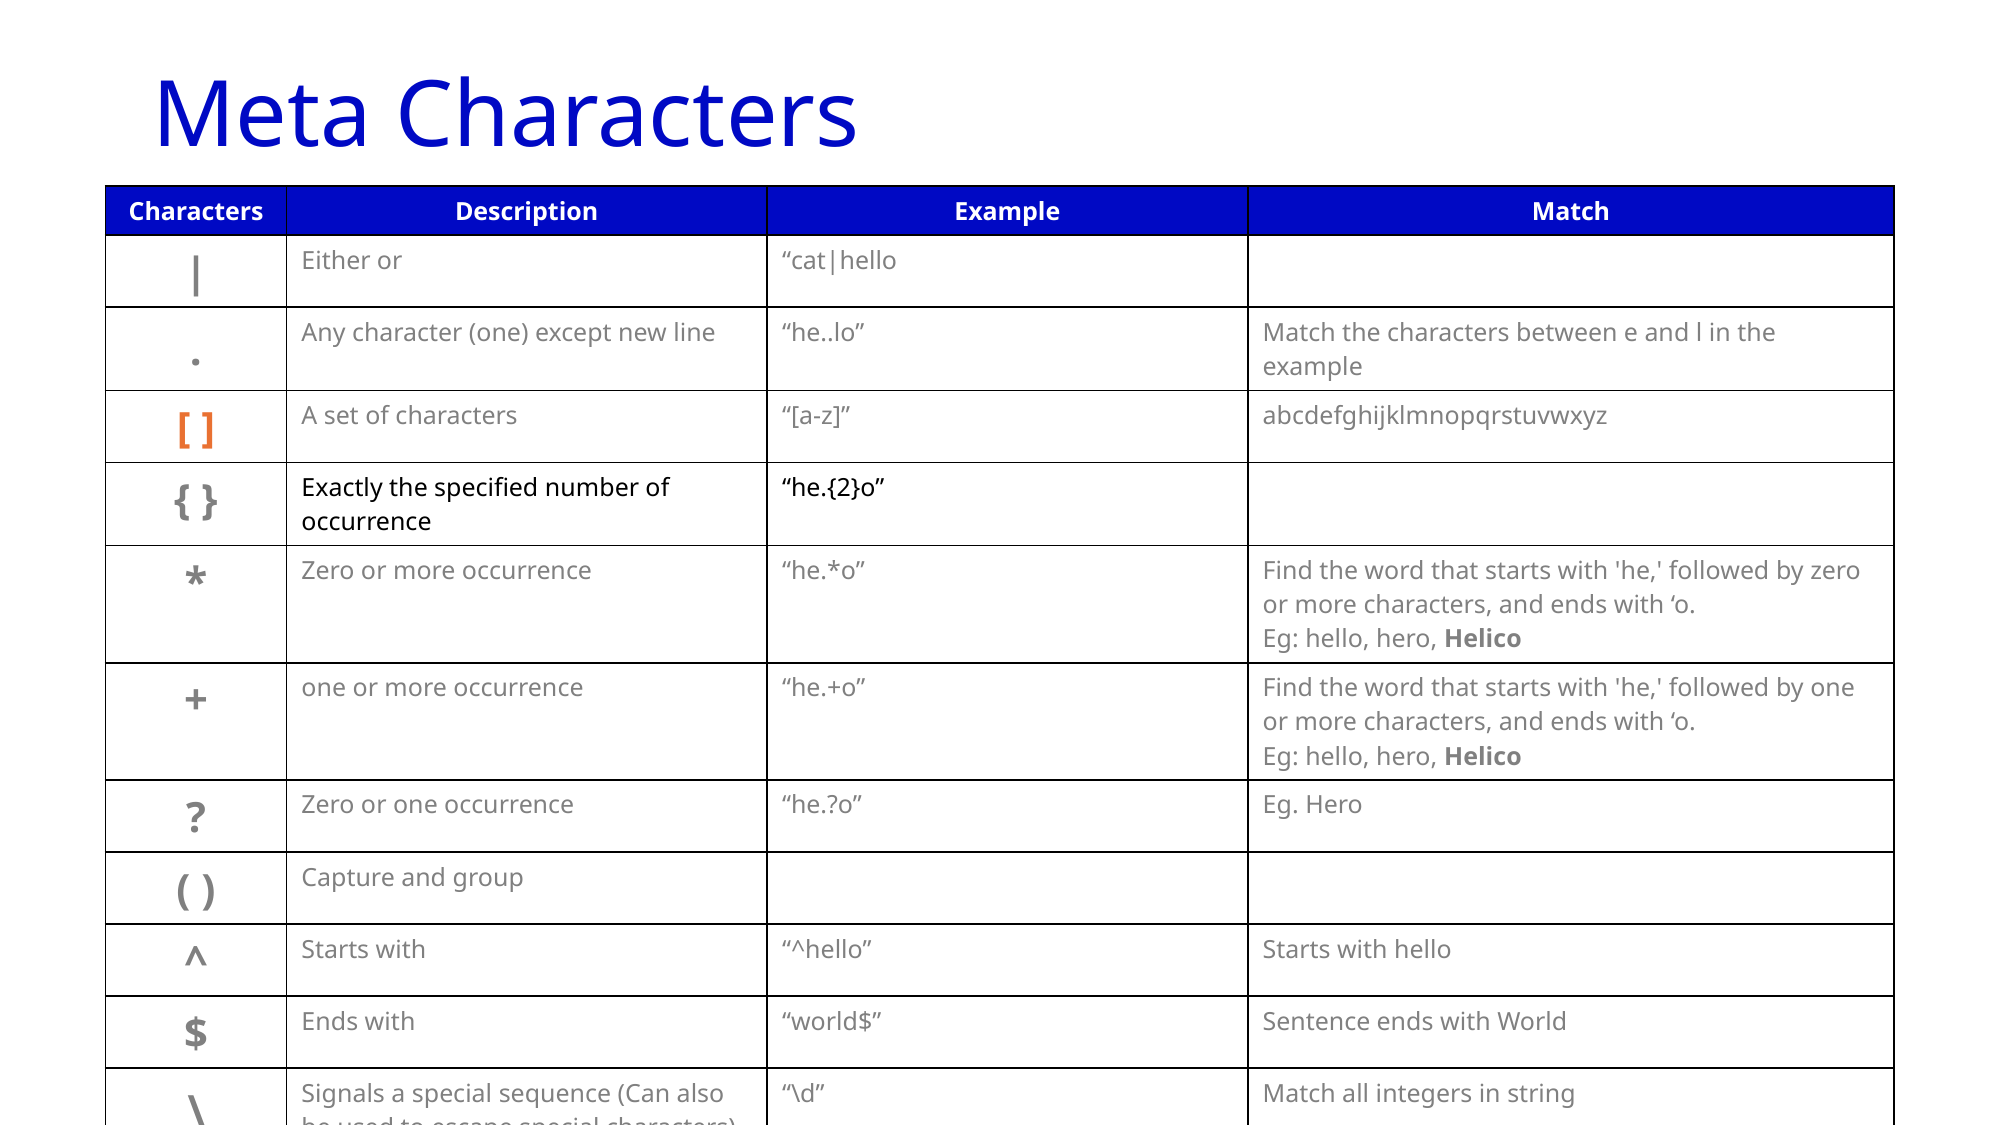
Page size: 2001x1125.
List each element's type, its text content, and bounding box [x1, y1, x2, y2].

table_cell ? [106, 781, 286, 851]
table_header Description [287, 187, 766, 234]
table_cell “he.{2}o” [768, 463, 1247, 545]
table_cell Starts with hello [1249, 925, 1893, 995]
table_cell “^hello” [768, 925, 1247, 995]
table_cell Starts with [287, 925, 766, 995]
table_cell [768, 853, 1247, 923]
table_cell + [106, 664, 286, 779]
table_cell abcdefghijklmnopqrstuvwxyz [1249, 391, 1893, 462]
table_header Match [1249, 187, 1893, 234]
table_cell | [106, 236, 286, 306]
table_cell [ ] [106, 391, 286, 462]
table_cell Eg. Hero [1249, 781, 1893, 851]
table_cell $ [106, 997, 286, 1067]
table_cell “he..lo” [768, 308, 1247, 390]
table_cell Sentence ends with World [1249, 997, 1893, 1067]
table_header Example [768, 187, 1247, 234]
table_cell A set of characters [287, 391, 766, 462]
table_cell [1249, 236, 1893, 306]
table_cell Signals a special sequence (Can also be used to escape special characters) [287, 1069, 766, 1125]
table_cell Find the word that starts with 'he,' followed by one or more characters, and ends with ‘o. Eg: hello, hero, Helico [1249, 664, 1893, 779]
table_cell Ends with [287, 997, 766, 1067]
table_cell ( ) [106, 853, 286, 923]
table_cell Any character (one) except new line [287, 308, 766, 390]
table_cell “he.*o” [768, 546, 1247, 662]
table_cell Exactly the specified number of occurrence [287, 463, 766, 545]
table_cell Find the word that starts with 'he,' followed by zero or more characters, and ends with ‘o. Eg: hello, hero, Helico [1249, 546, 1893, 662]
title Meta Characters [137, 59, 1863, 185]
table_cell Match the characters between e and l in the example [1249, 308, 1893, 390]
table_cell “he.+o” [768, 664, 1247, 779]
table_cell Zero or one occurrence [287, 781, 766, 851]
table_cell { } [106, 463, 286, 545]
table_cell Either or [287, 236, 766, 306]
table_cell “cat|hello [768, 236, 1247, 306]
table_cell Match all integers in string [1249, 1069, 1893, 1125]
table_cell “he.?o” [768, 781, 1247, 851]
table_cell “[a-z]” [768, 391, 1247, 462]
table_cell [1249, 463, 1893, 545]
table_cell * [106, 546, 286, 662]
table_cell “\d” [768, 1069, 1247, 1125]
table_cell ^ [106, 925, 286, 995]
table_cell one or more occurrence [287, 664, 766, 779]
table_cell “world$” [768, 997, 1247, 1067]
table_cell Capture and group [287, 853, 766, 923]
table_header Characters [106, 187, 286, 234]
table_cell [1249, 853, 1893, 923]
table_cell . [106, 308, 286, 390]
table_cell Zero or more occurrence [287, 546, 766, 662]
table_cell \ [106, 1069, 286, 1125]
